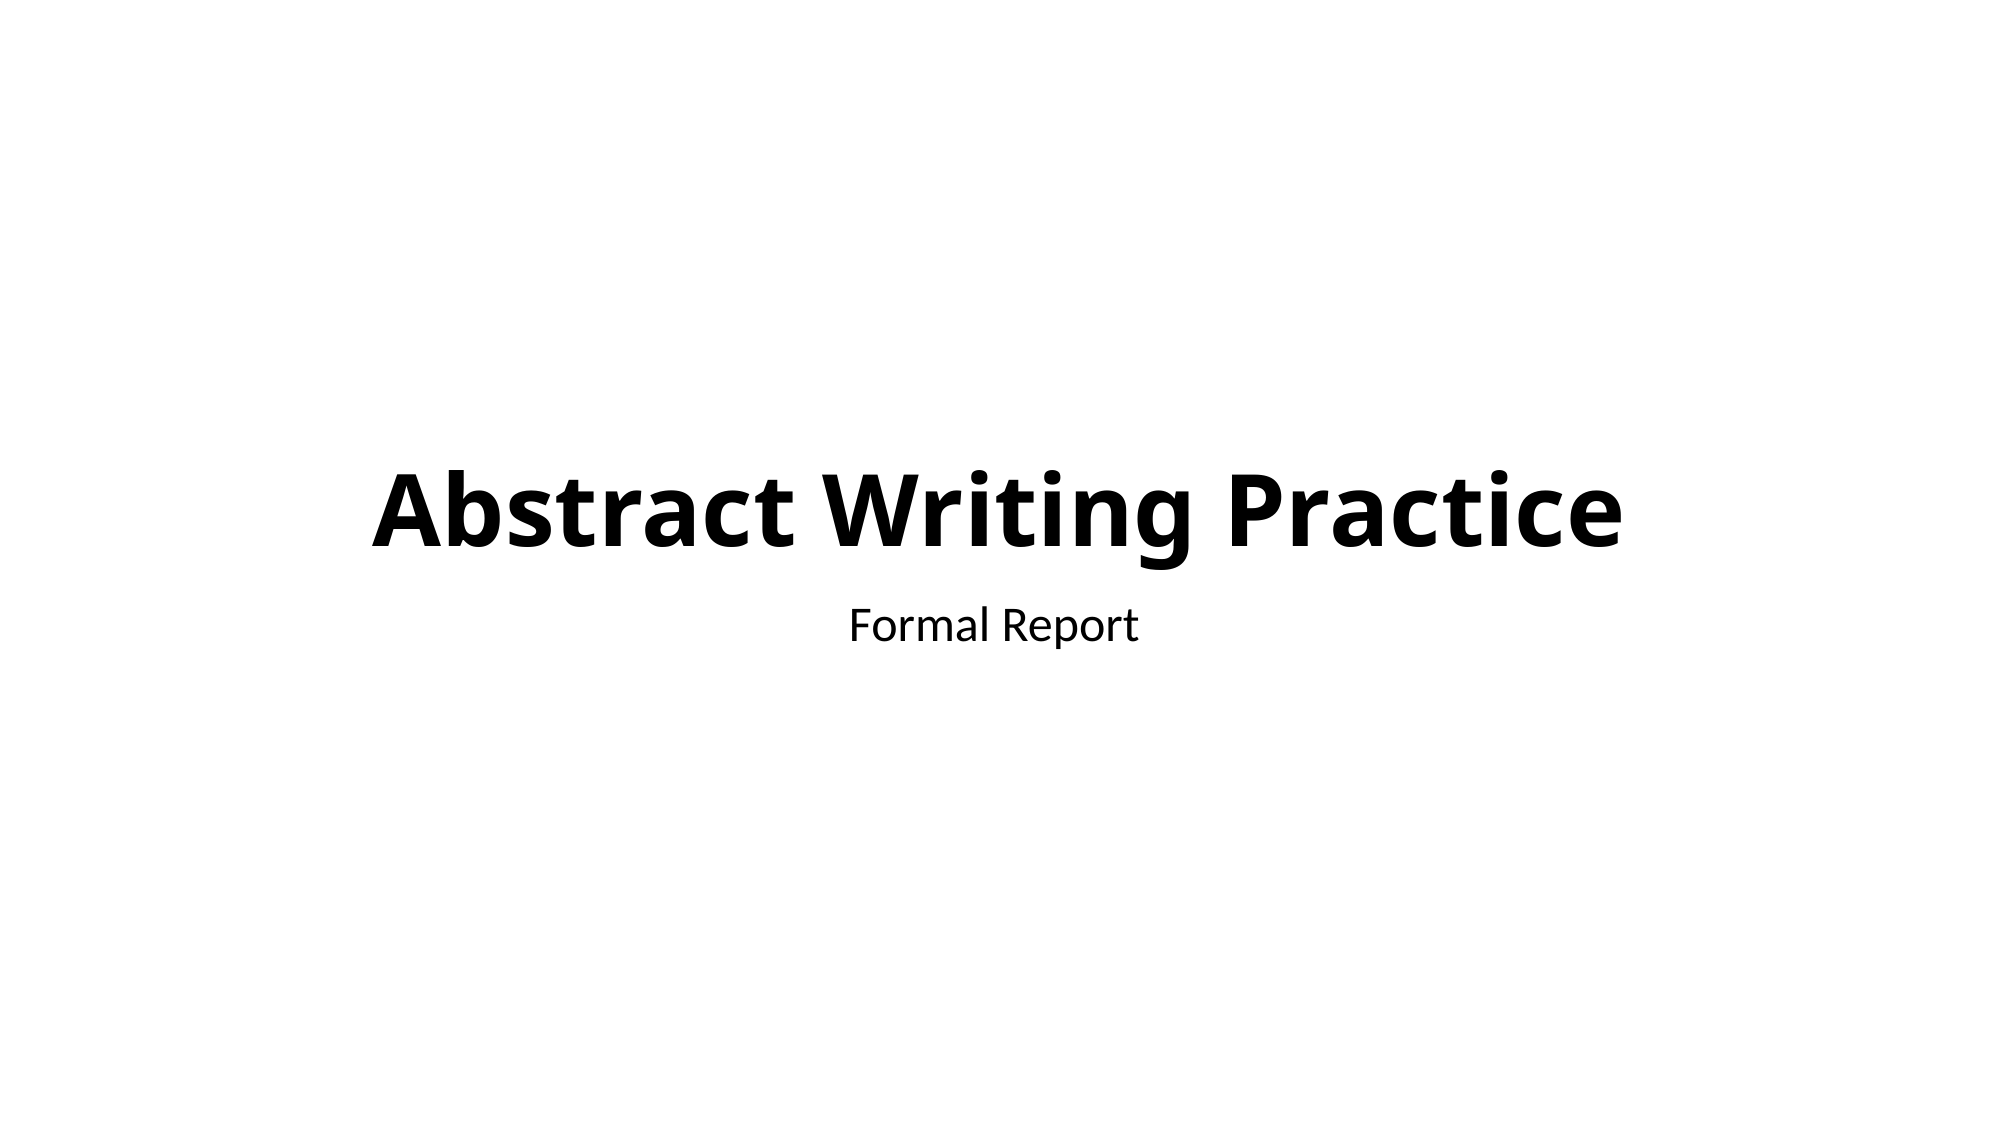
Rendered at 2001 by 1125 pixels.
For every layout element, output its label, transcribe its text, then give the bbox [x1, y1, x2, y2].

title Abstract Writing Practice [249, 184, 1750, 576]
subtitle Formal Report [249, 590, 1750, 863]
